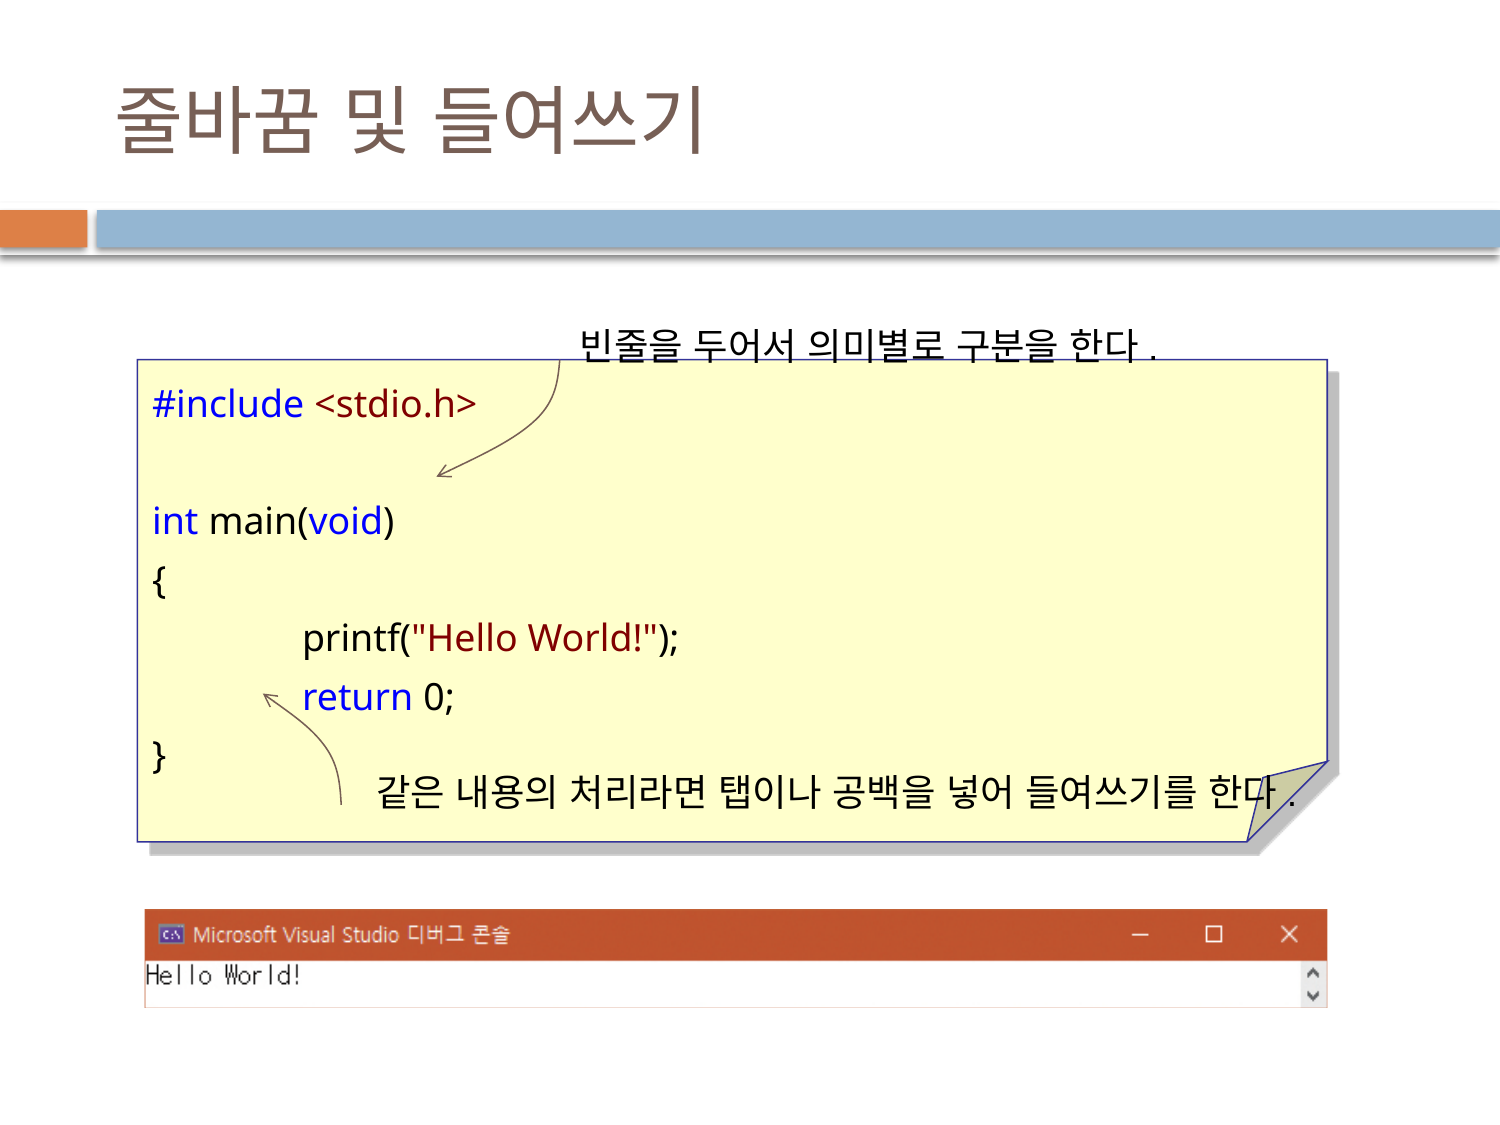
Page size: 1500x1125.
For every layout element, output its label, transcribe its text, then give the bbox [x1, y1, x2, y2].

text_box 빈줄을 두어서 의미별로 구분을 한다. [564, 315, 1185, 376]
text_box [436, 359, 560, 478]
title 줄바꿈 및 들여쓰기 [99, 37, 1438, 200]
text_box 같은 내용의 처리라면 탭이나 공백을 넣어 들여쓰기를 한다. [361, 761, 1323, 821]
picture [144, 909, 1328, 1008]
text_box #include <stdio.h> int main(void) { printf("Hello World!"); return 0; } [137, 359, 1328, 842]
text_box [262, 693, 342, 805]
